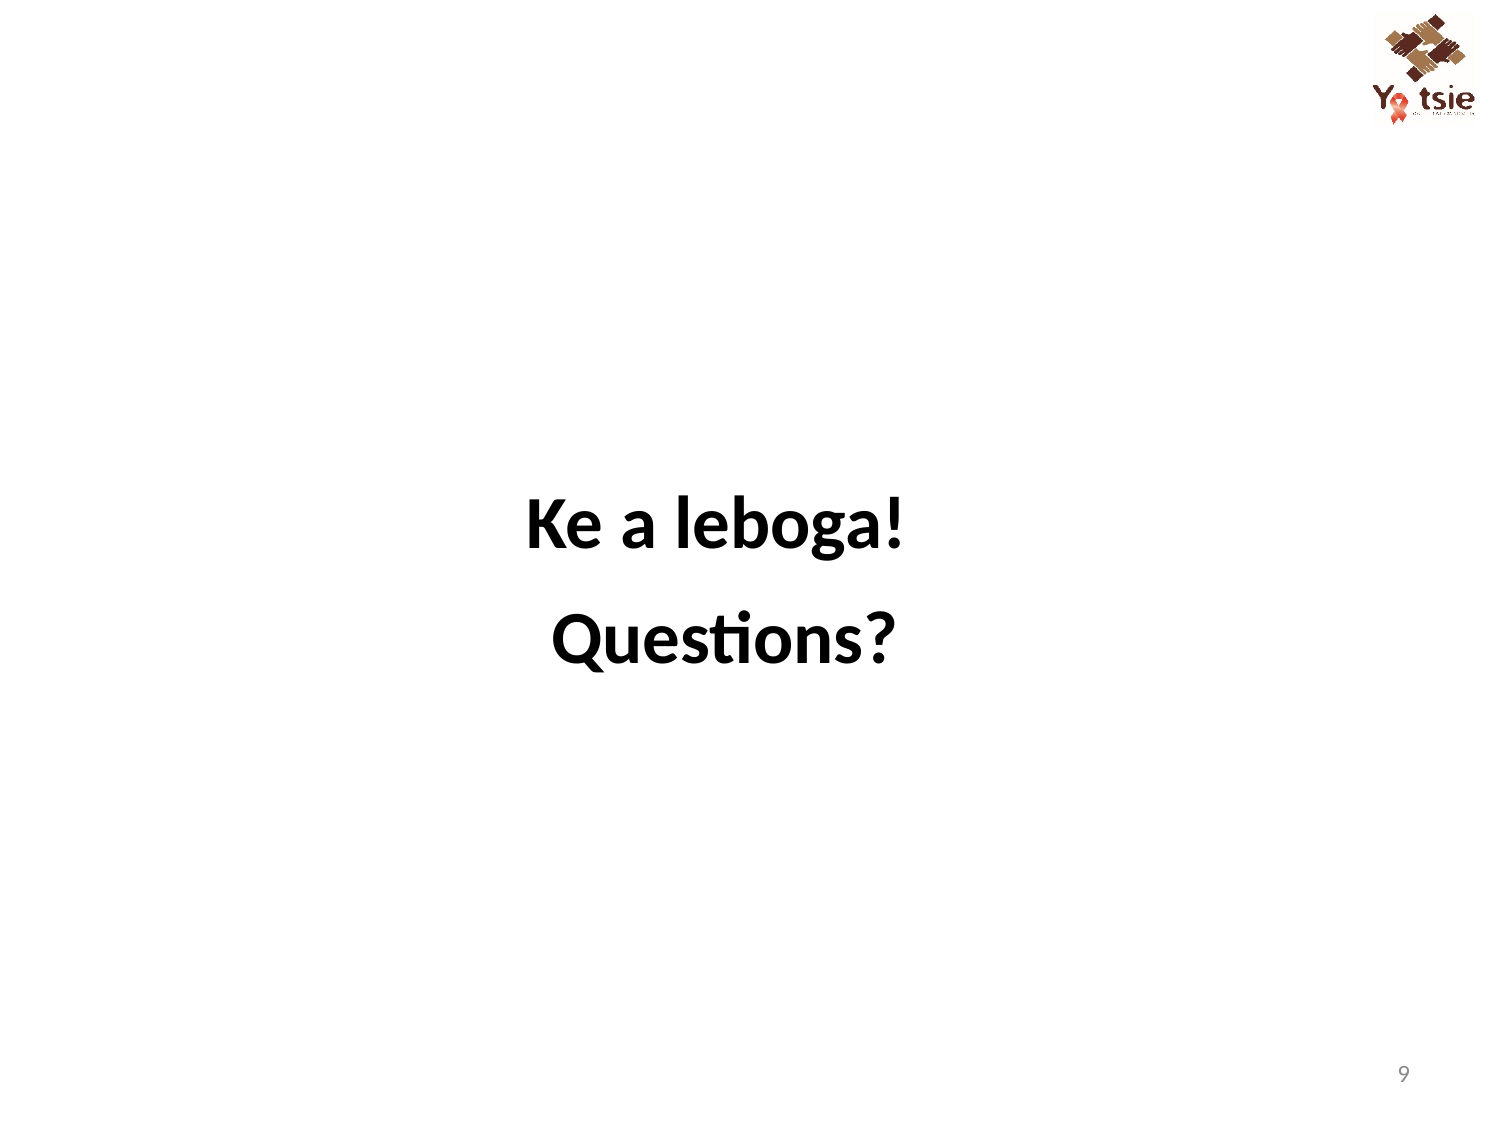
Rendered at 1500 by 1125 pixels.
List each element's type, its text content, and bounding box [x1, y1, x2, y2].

picture [1371, 13, 1476, 126]
list Ke a leboga! Questions? [24, 466, 1425, 1120]
slide_number 9 [1074, 1042, 1425, 1103]
